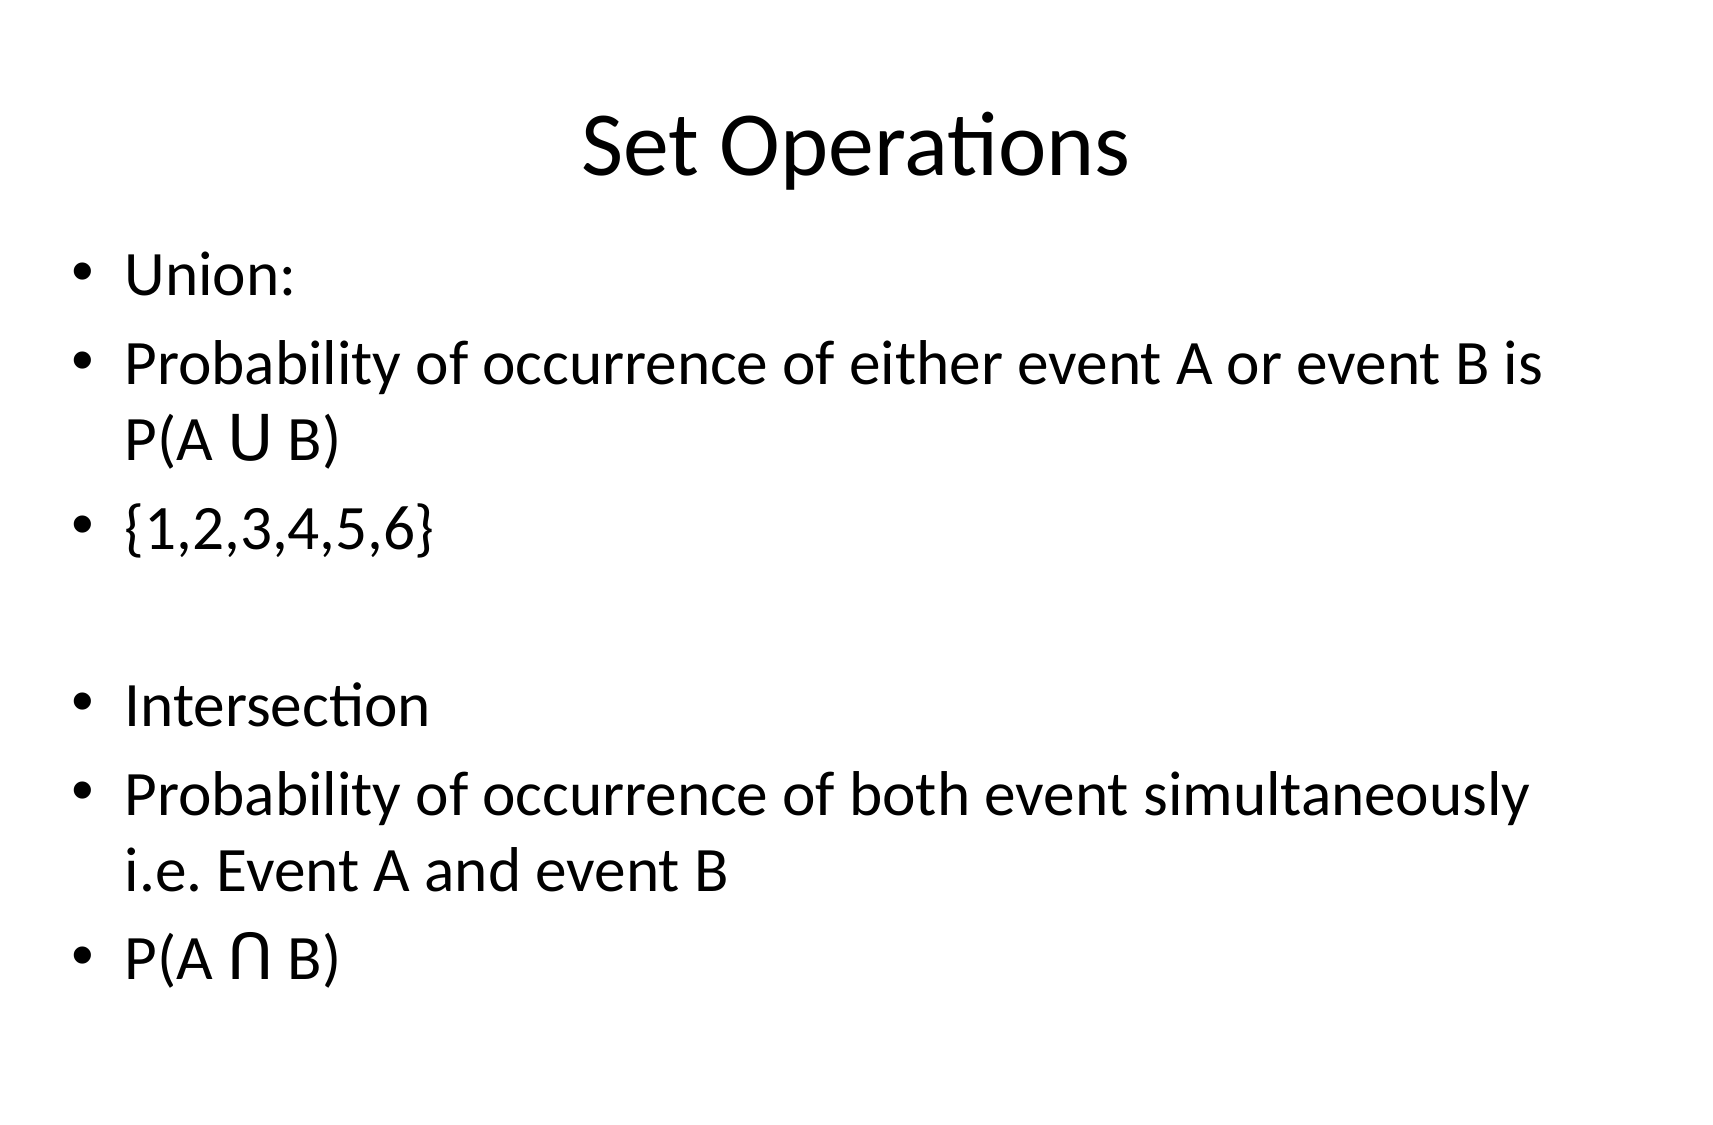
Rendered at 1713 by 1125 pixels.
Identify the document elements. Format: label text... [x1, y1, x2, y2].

title Set Operations [85, 45, 1628, 224]
list Union: Probability of occurrence of either event A or event B is P(A Ս B) {1,2,3,4,5,6} Intersection Probability of occurrence of both event simultaneously i.e. Event A and event B P(A Ո B) [56, 224, 1628, 1005]
